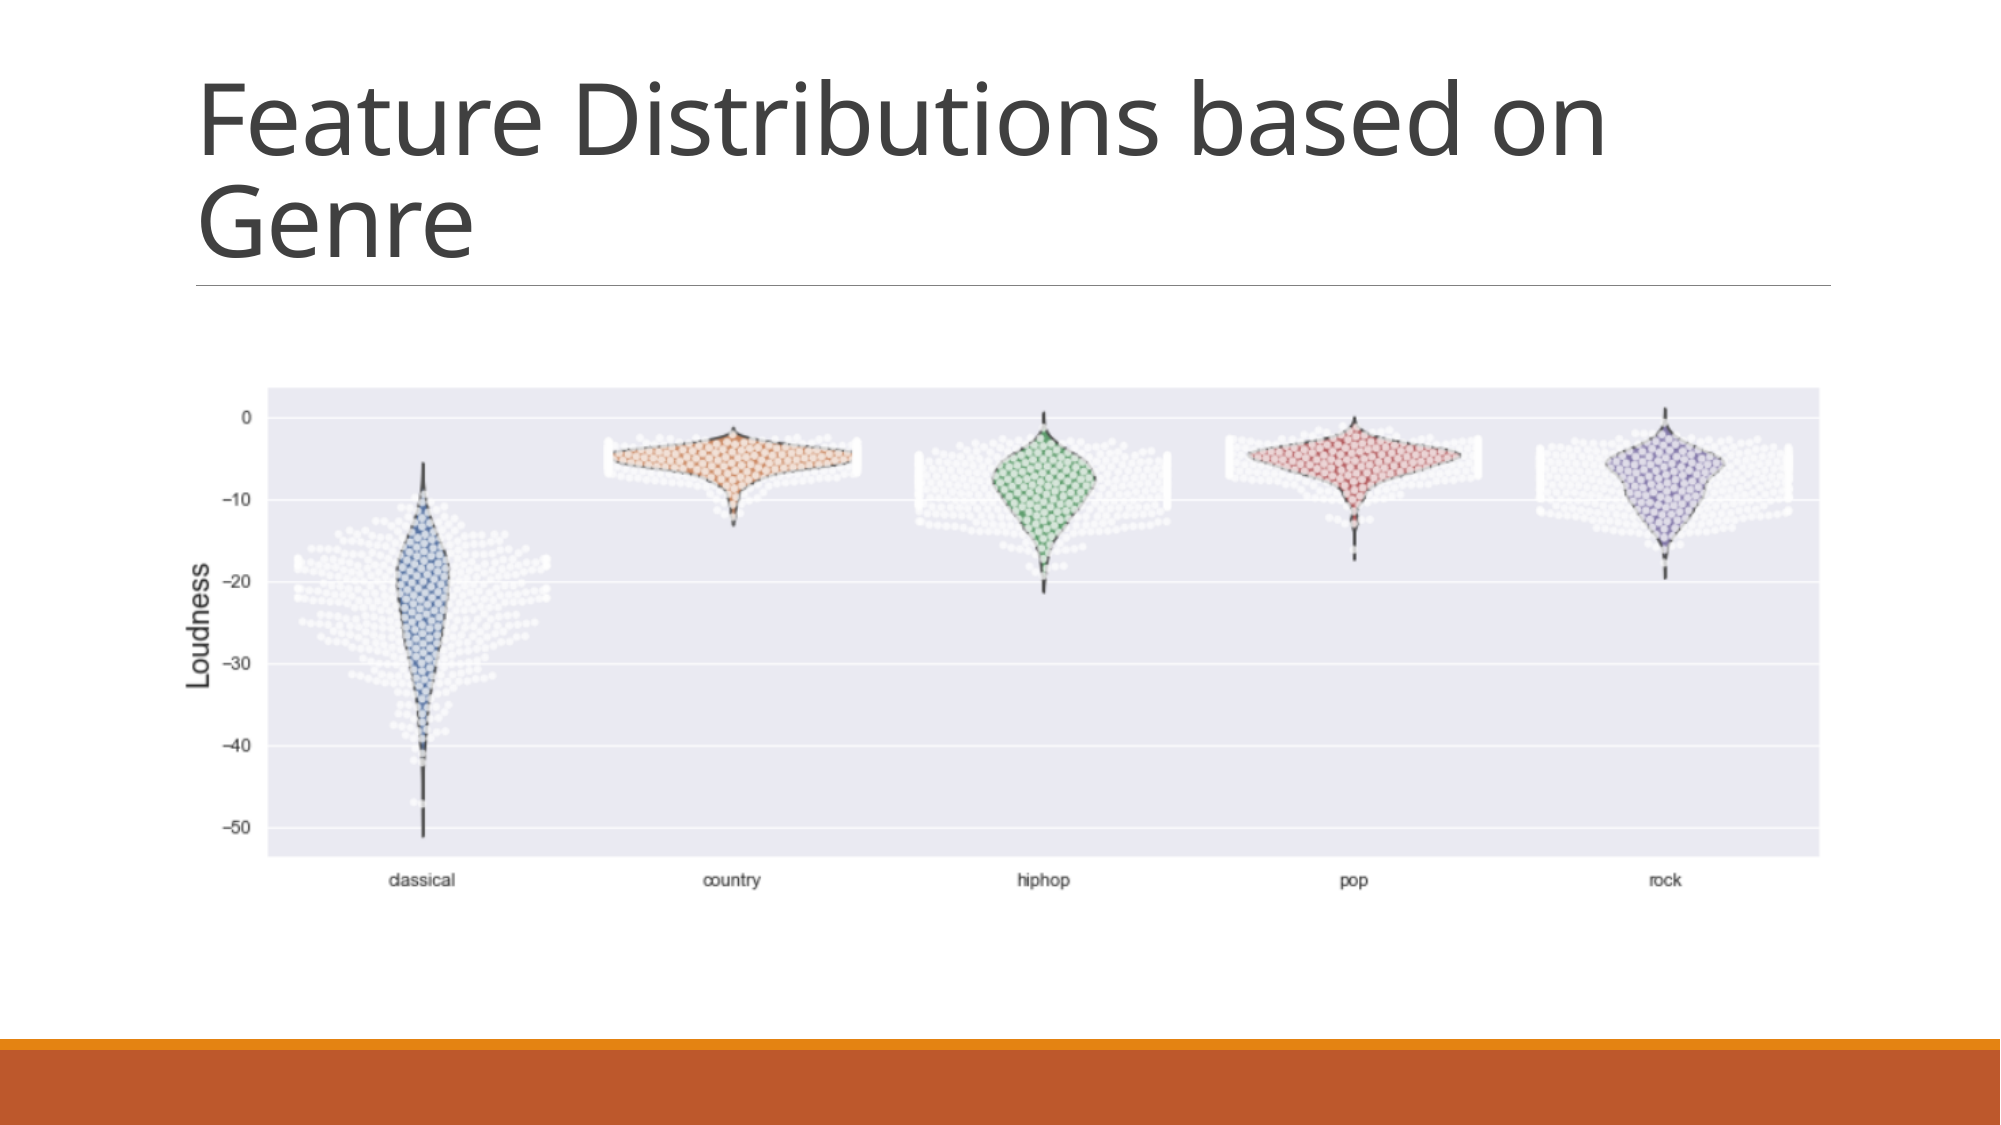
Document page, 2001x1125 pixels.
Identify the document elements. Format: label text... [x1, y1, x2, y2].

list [179, 369, 1831, 896]
title Feature Distributions based on Genre [180, 47, 1830, 285]
